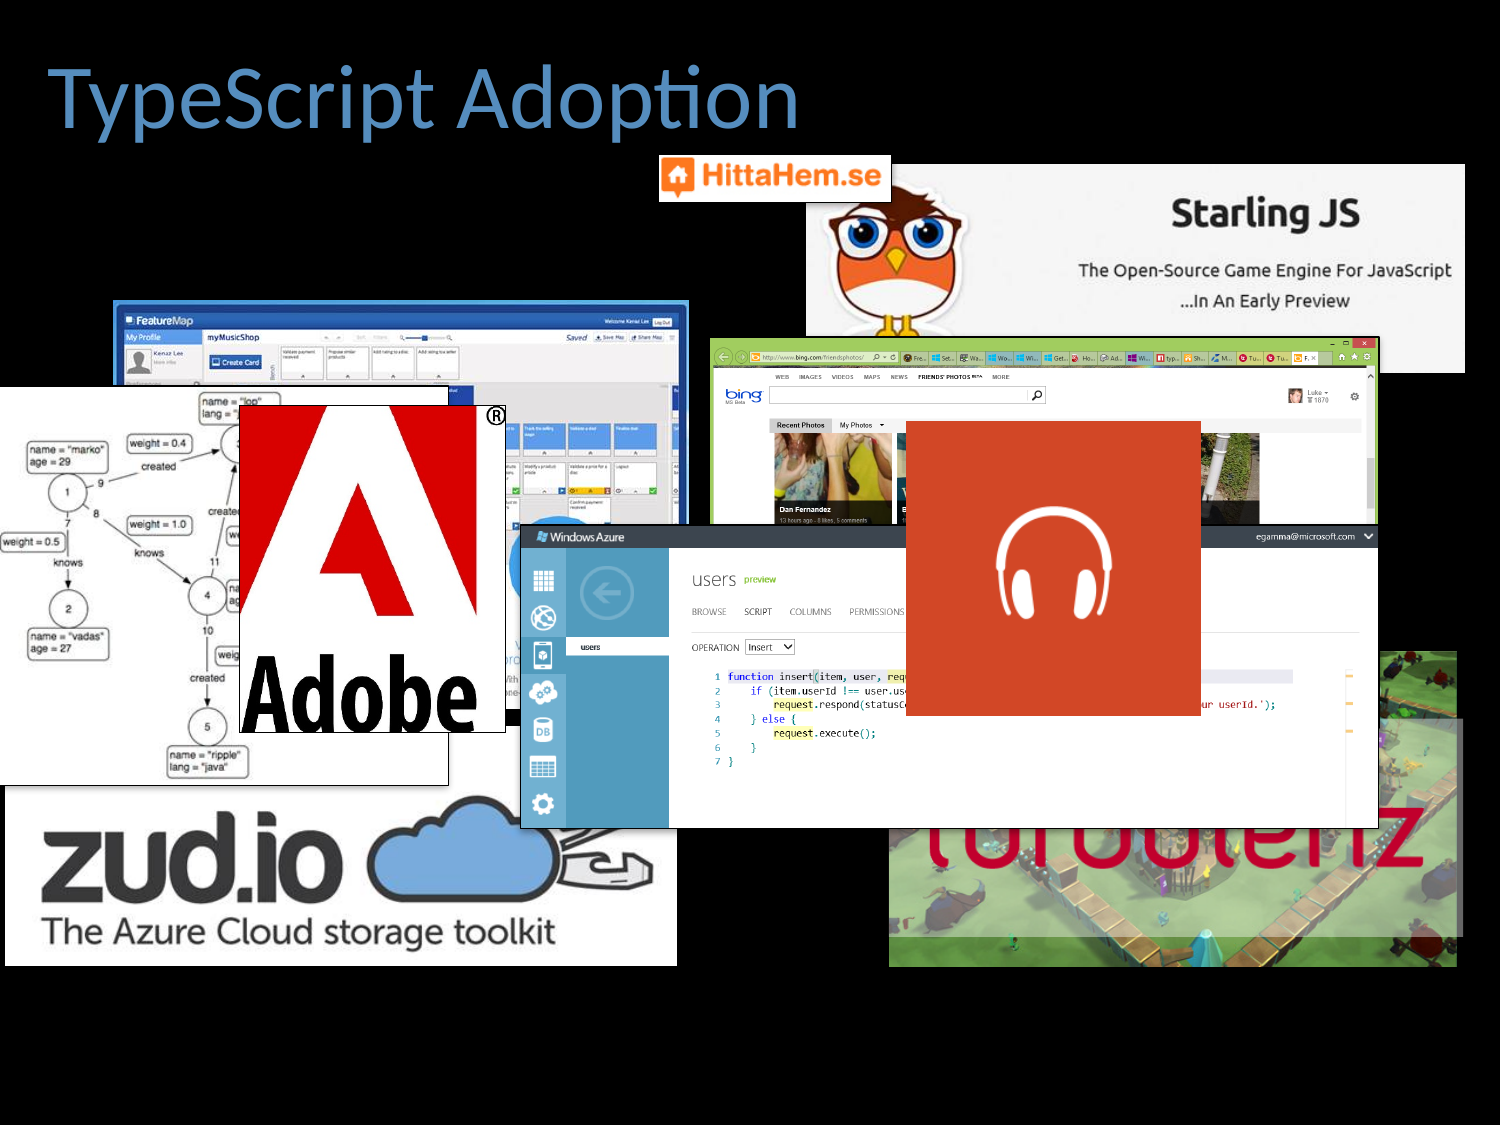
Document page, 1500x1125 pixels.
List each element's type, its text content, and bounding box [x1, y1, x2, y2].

picture [0, 154, 1466, 967]
text_box TypeScript Adoption [33, 29, 1384, 213]
